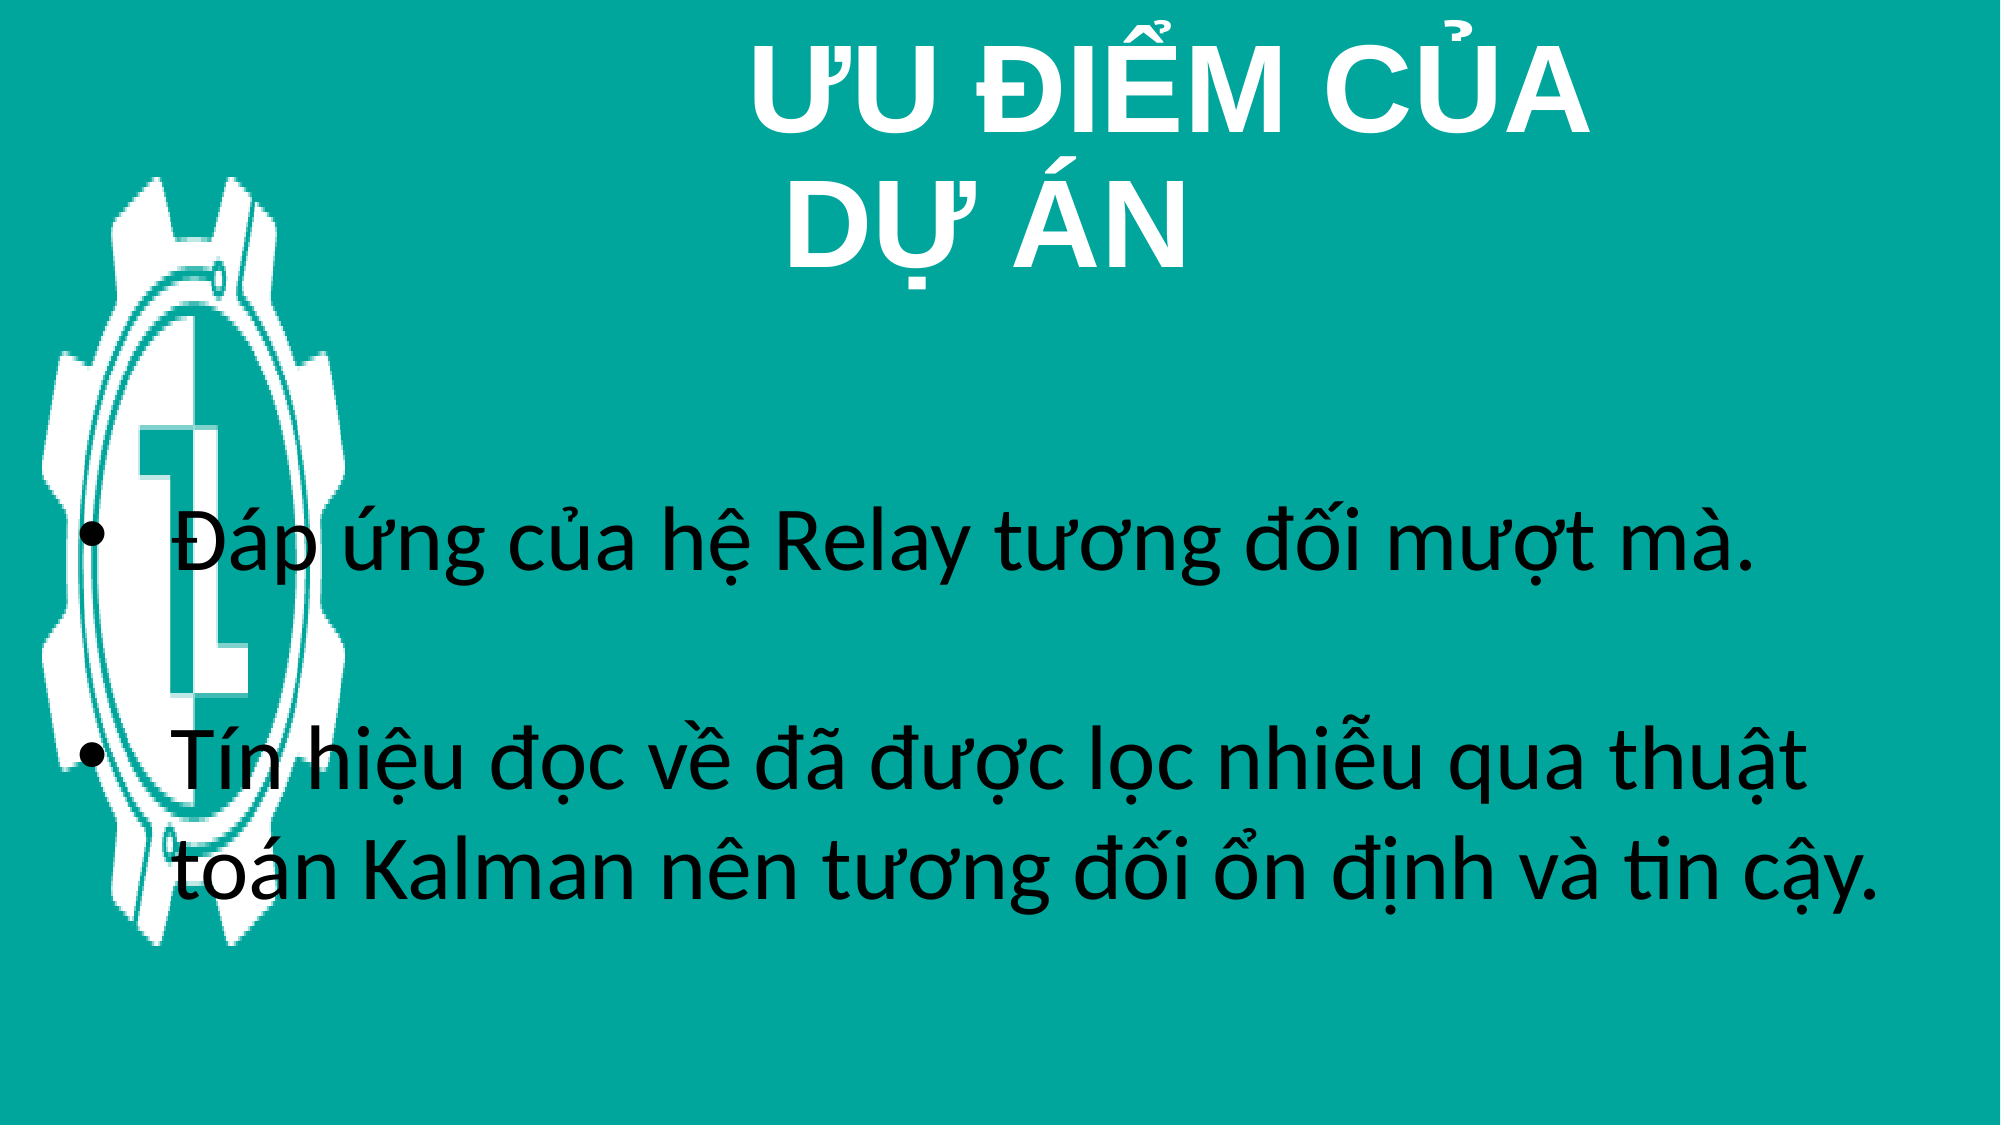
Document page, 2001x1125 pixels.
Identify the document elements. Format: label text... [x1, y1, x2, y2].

picture [0, 0, 2001, 1125]
text_box ƯU ĐIỂM CỦA DỰ ÁN [732, 0, 1760, 320]
text_box Đáp ứng của hệ Relay tương đối mượt mà. Tín hiệu đọc về đã được lọc nhiễu qua thuật toán Kalman nên tương đối ổn định và tin cậy. [62, 470, 1938, 926]
